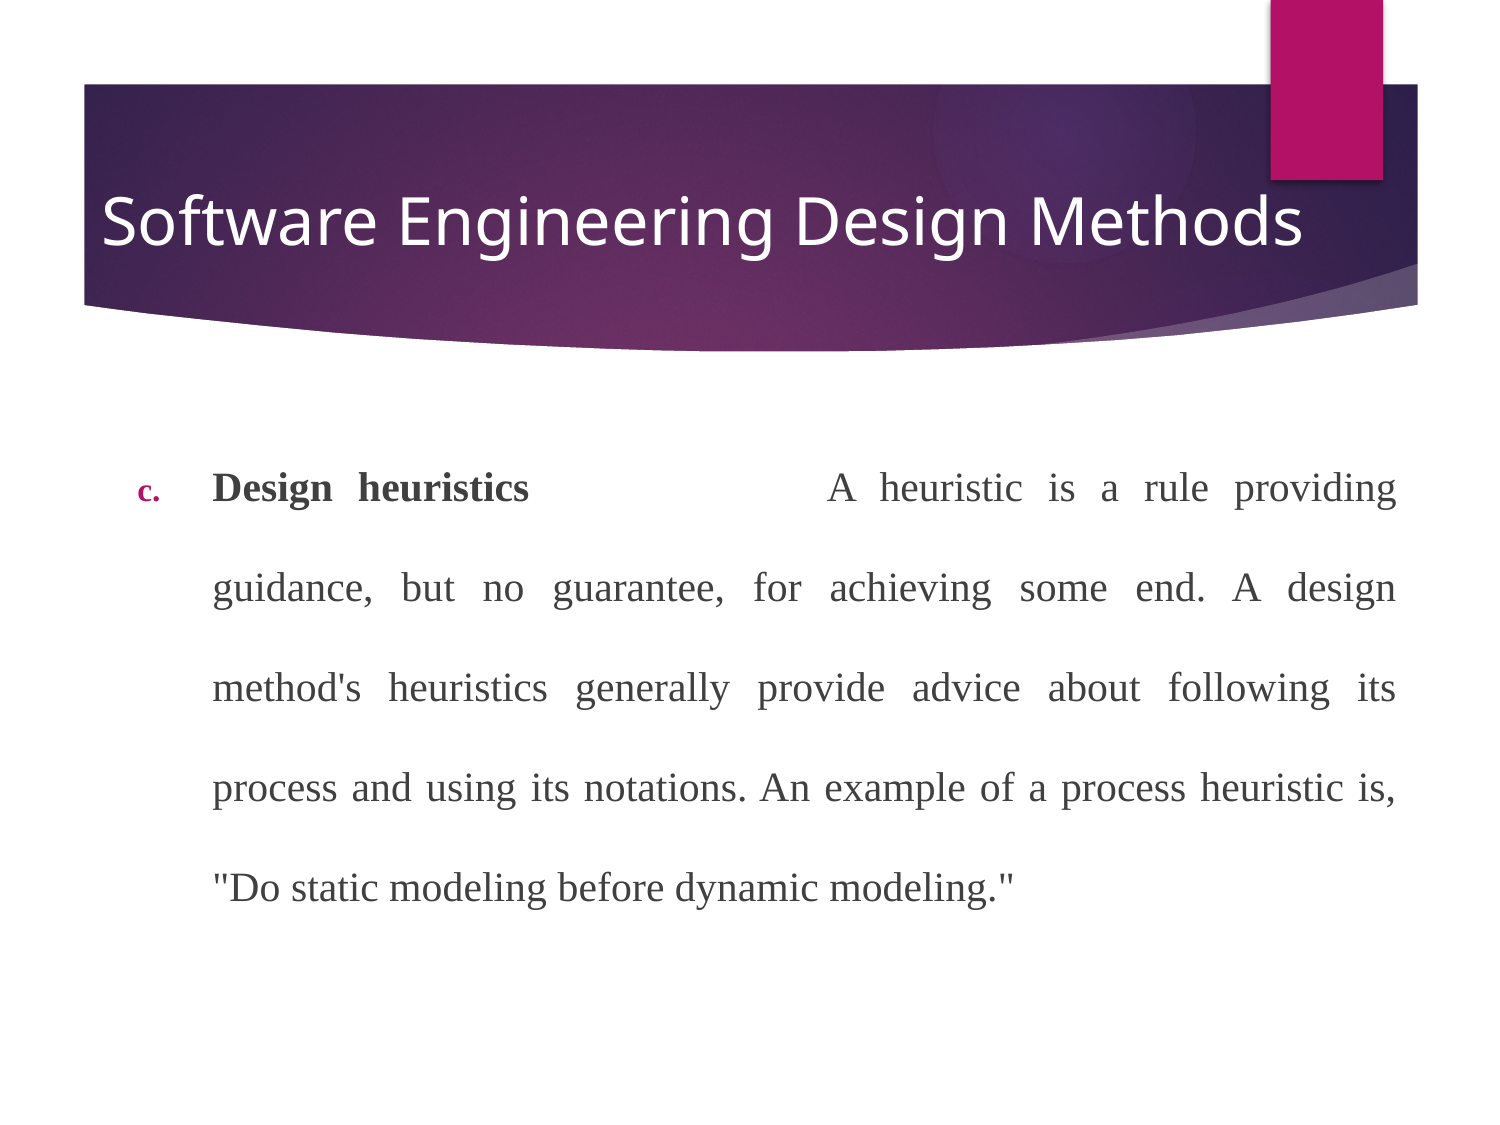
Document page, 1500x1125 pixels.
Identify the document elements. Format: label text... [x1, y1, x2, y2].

list Design heuristics A heuristic is a rule providing guidance, but no guarantee, for achieving some end. A design method's heuristics generally provide advice about following its process and using its notations. An example of a process heuristic is, "Do static modeling before dynamic modeling." [62, 402, 1413, 1125]
text_box Software Engineering Design Methods [37, 125, 1388, 313]
